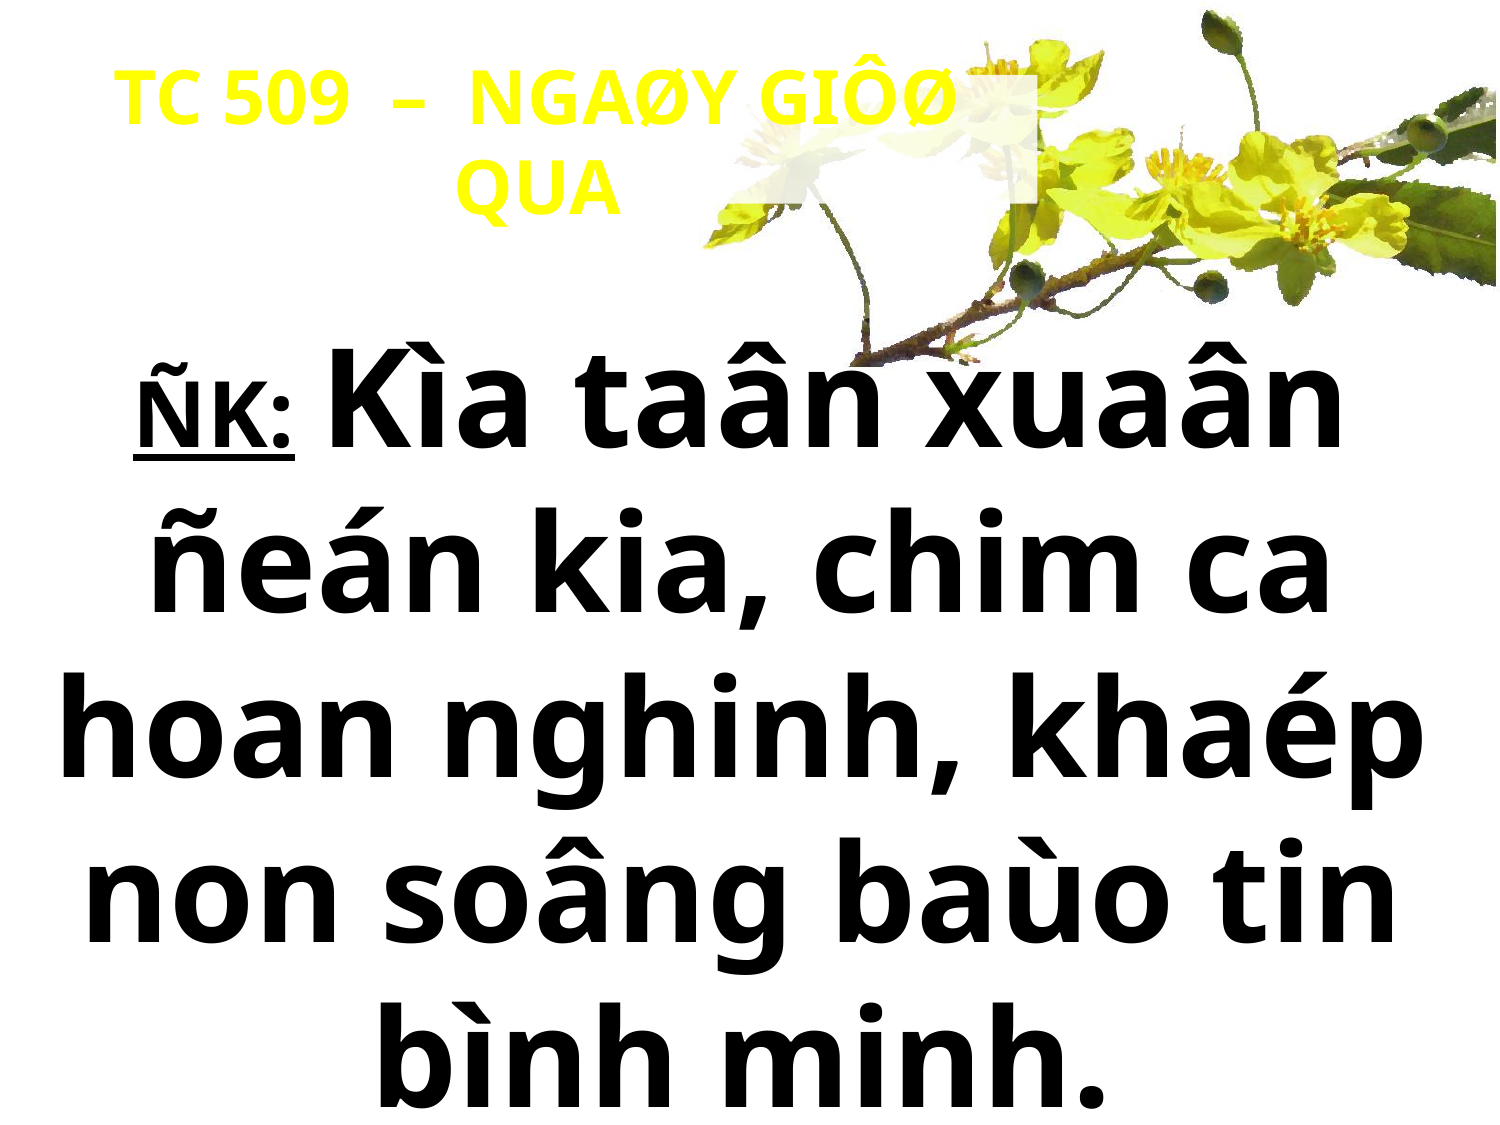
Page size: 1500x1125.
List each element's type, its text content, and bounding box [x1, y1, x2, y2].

text_box TC 509 – NGAØY GIÔØ QUA [37, 74, 1038, 204]
picture [699, 0, 1500, 375]
text_box ÑK: Kìa taân xuaân ñeán kia, chim ca hoan nghinh, khaép non soâng baùo tin bình minh. [33, 322, 1450, 1123]
